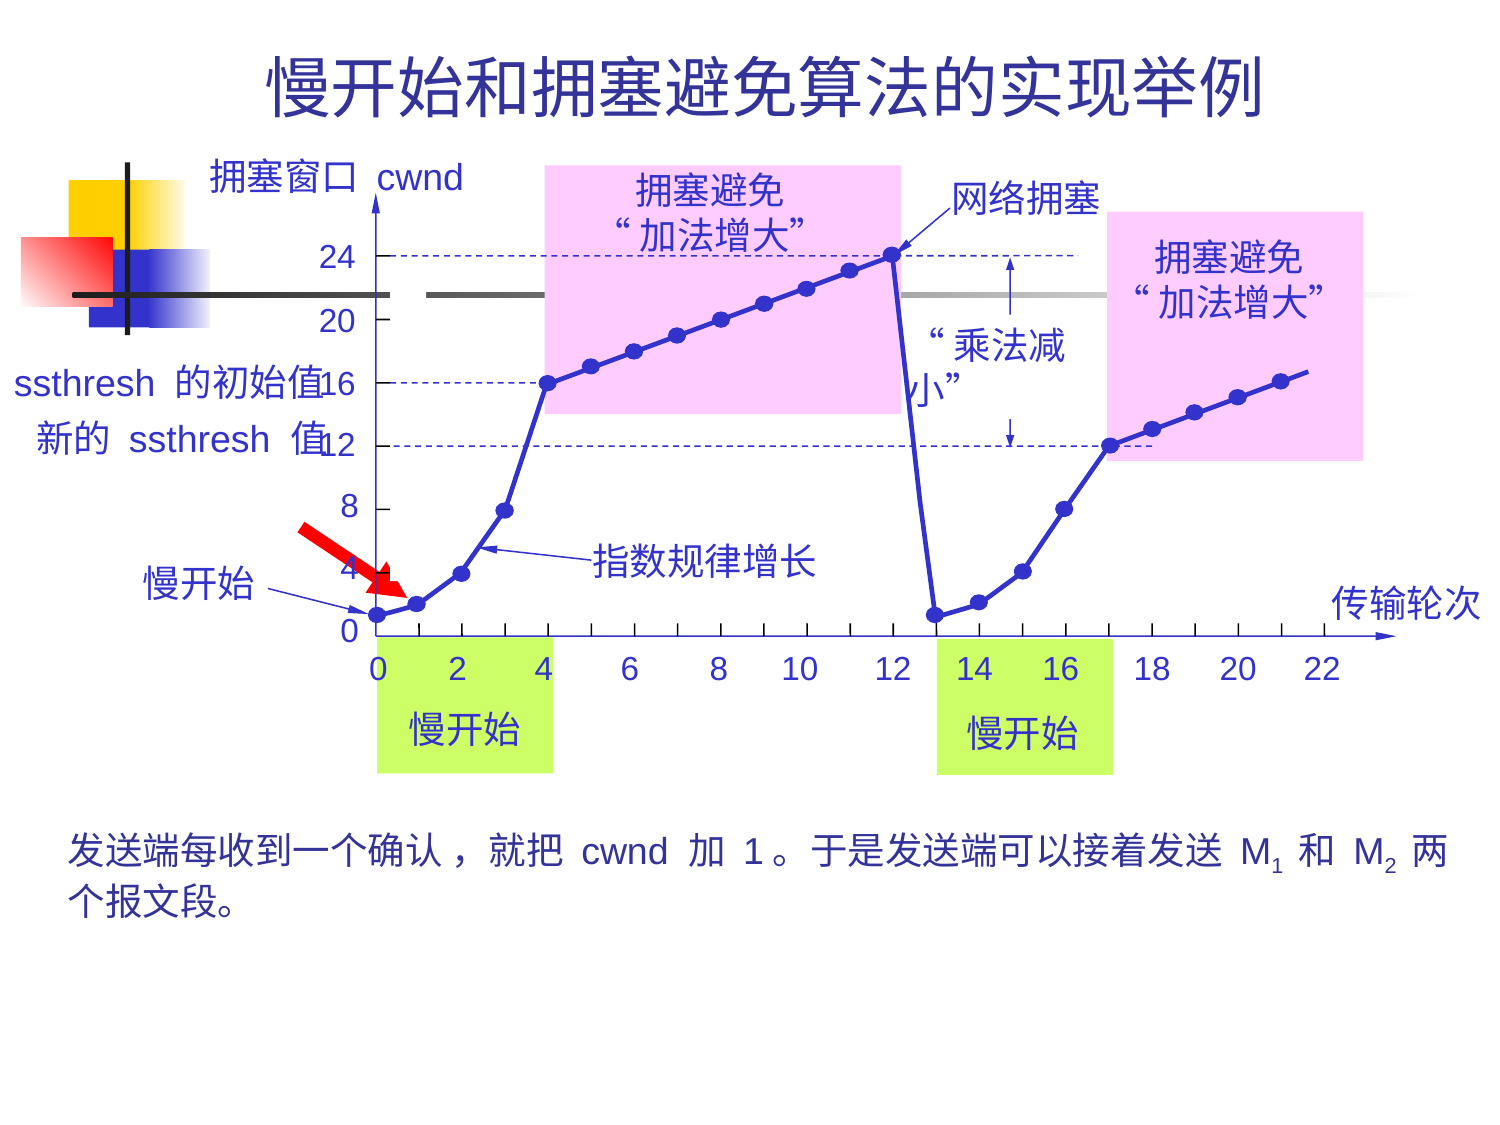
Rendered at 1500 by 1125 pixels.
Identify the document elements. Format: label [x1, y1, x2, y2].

text_box [127, 146, 1497, 774]
text_box [936, 638, 1113, 775]
text_box [325, 477, 374, 532]
text_box [859, 639, 927, 695]
text_box [1204, 639, 1272, 695]
text_box [53, 819, 1472, 931]
text_box [605, 639, 655, 695]
text_box [304, 291, 371, 346]
text_box [766, 639, 834, 695]
text_box [0, 351, 371, 471]
text_box [1288, 639, 1356, 695]
title [133, 31, 1412, 134]
text_box [694, 639, 743, 695]
text_box [304, 228, 371, 283]
text_box [1118, 639, 1186, 695]
